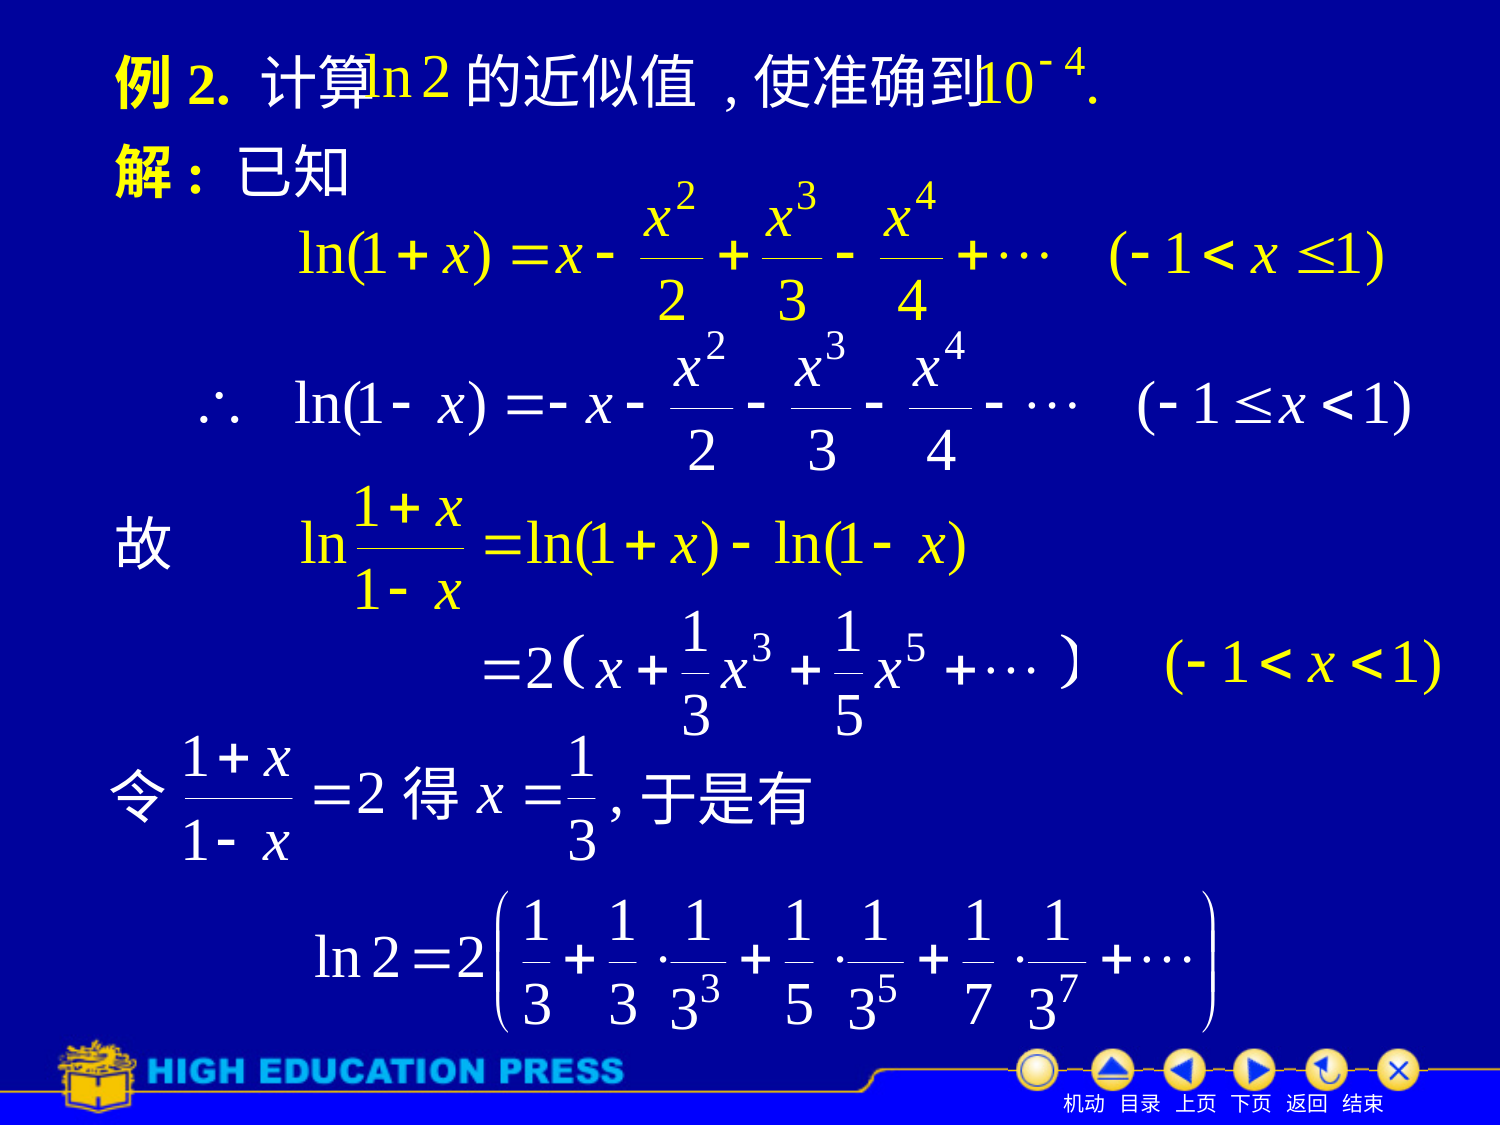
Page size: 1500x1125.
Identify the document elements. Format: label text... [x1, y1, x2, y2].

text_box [470, 724, 626, 865]
text_box 故 [99, 500, 297, 585]
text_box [181, 724, 388, 865]
text_box 得 [388, 750, 470, 835]
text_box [1162, 633, 1444, 700]
text_box 机动 目录 上页 下页 返回 结束 [1049, 1082, 1404, 1123]
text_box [312, 887, 1223, 1038]
text_box 令 [93, 753, 181, 838]
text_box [296, 170, 1388, 326]
text_box 解: 已知 [99, 127, 388, 213]
title 例2. 计算 [99, 37, 488, 125]
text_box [297, 474, 969, 615]
text_box 于是有 [626, 754, 850, 840]
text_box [978, 37, 1099, 109]
picture [0, 0, 1500, 1125]
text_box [362, 47, 455, 100]
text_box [474, 599, 1078, 740]
text_box 的近似值 ,使准确到 [449, 37, 1050, 123]
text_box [199, 320, 1414, 476]
